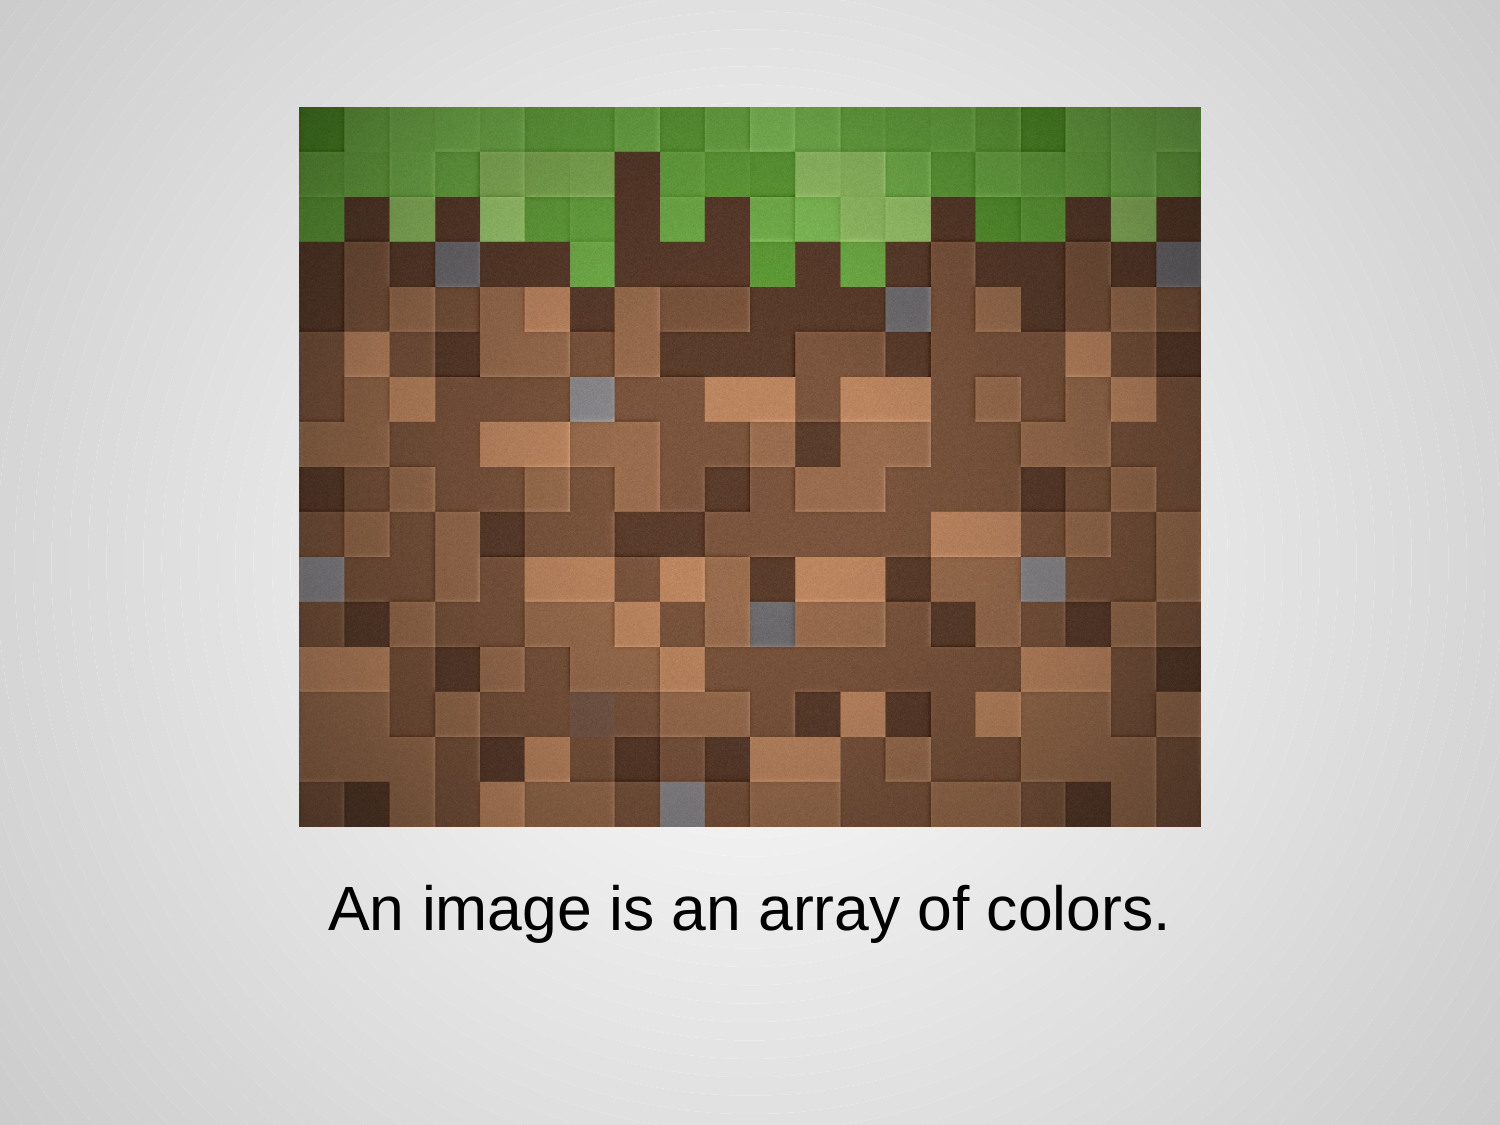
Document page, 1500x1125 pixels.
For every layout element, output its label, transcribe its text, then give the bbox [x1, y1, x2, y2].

list An image is an array of colors. [75, 852, 1425, 1081]
picture [299, 107, 1201, 827]
